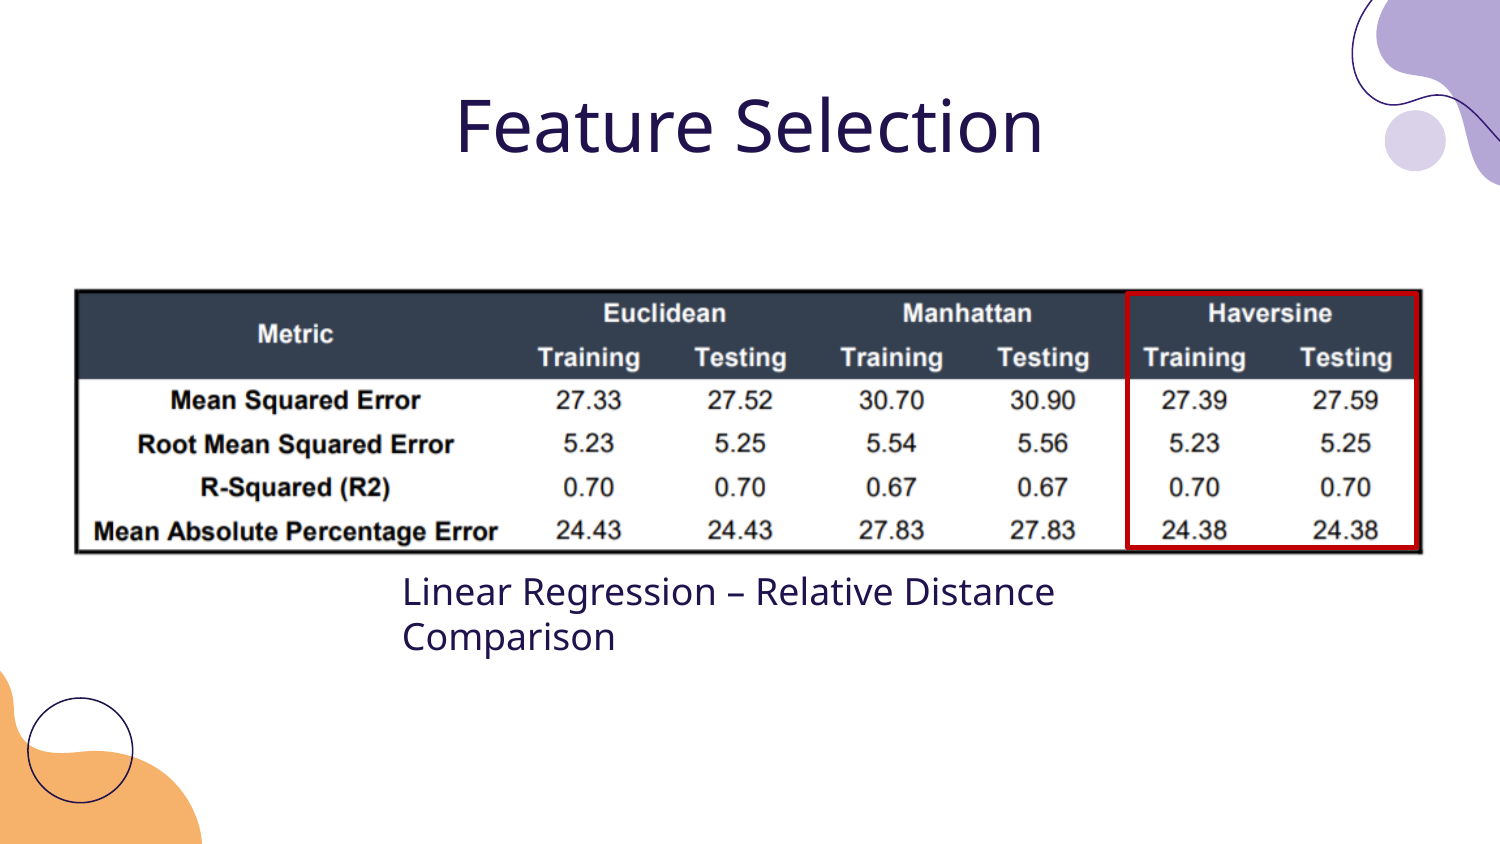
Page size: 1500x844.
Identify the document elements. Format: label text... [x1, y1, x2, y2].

text_box Linear Regression – Relative Distance Comparison [386, 569, 1114, 666]
title Feature Selection [118, 64, 1382, 154]
picture [69, 282, 1431, 561]
